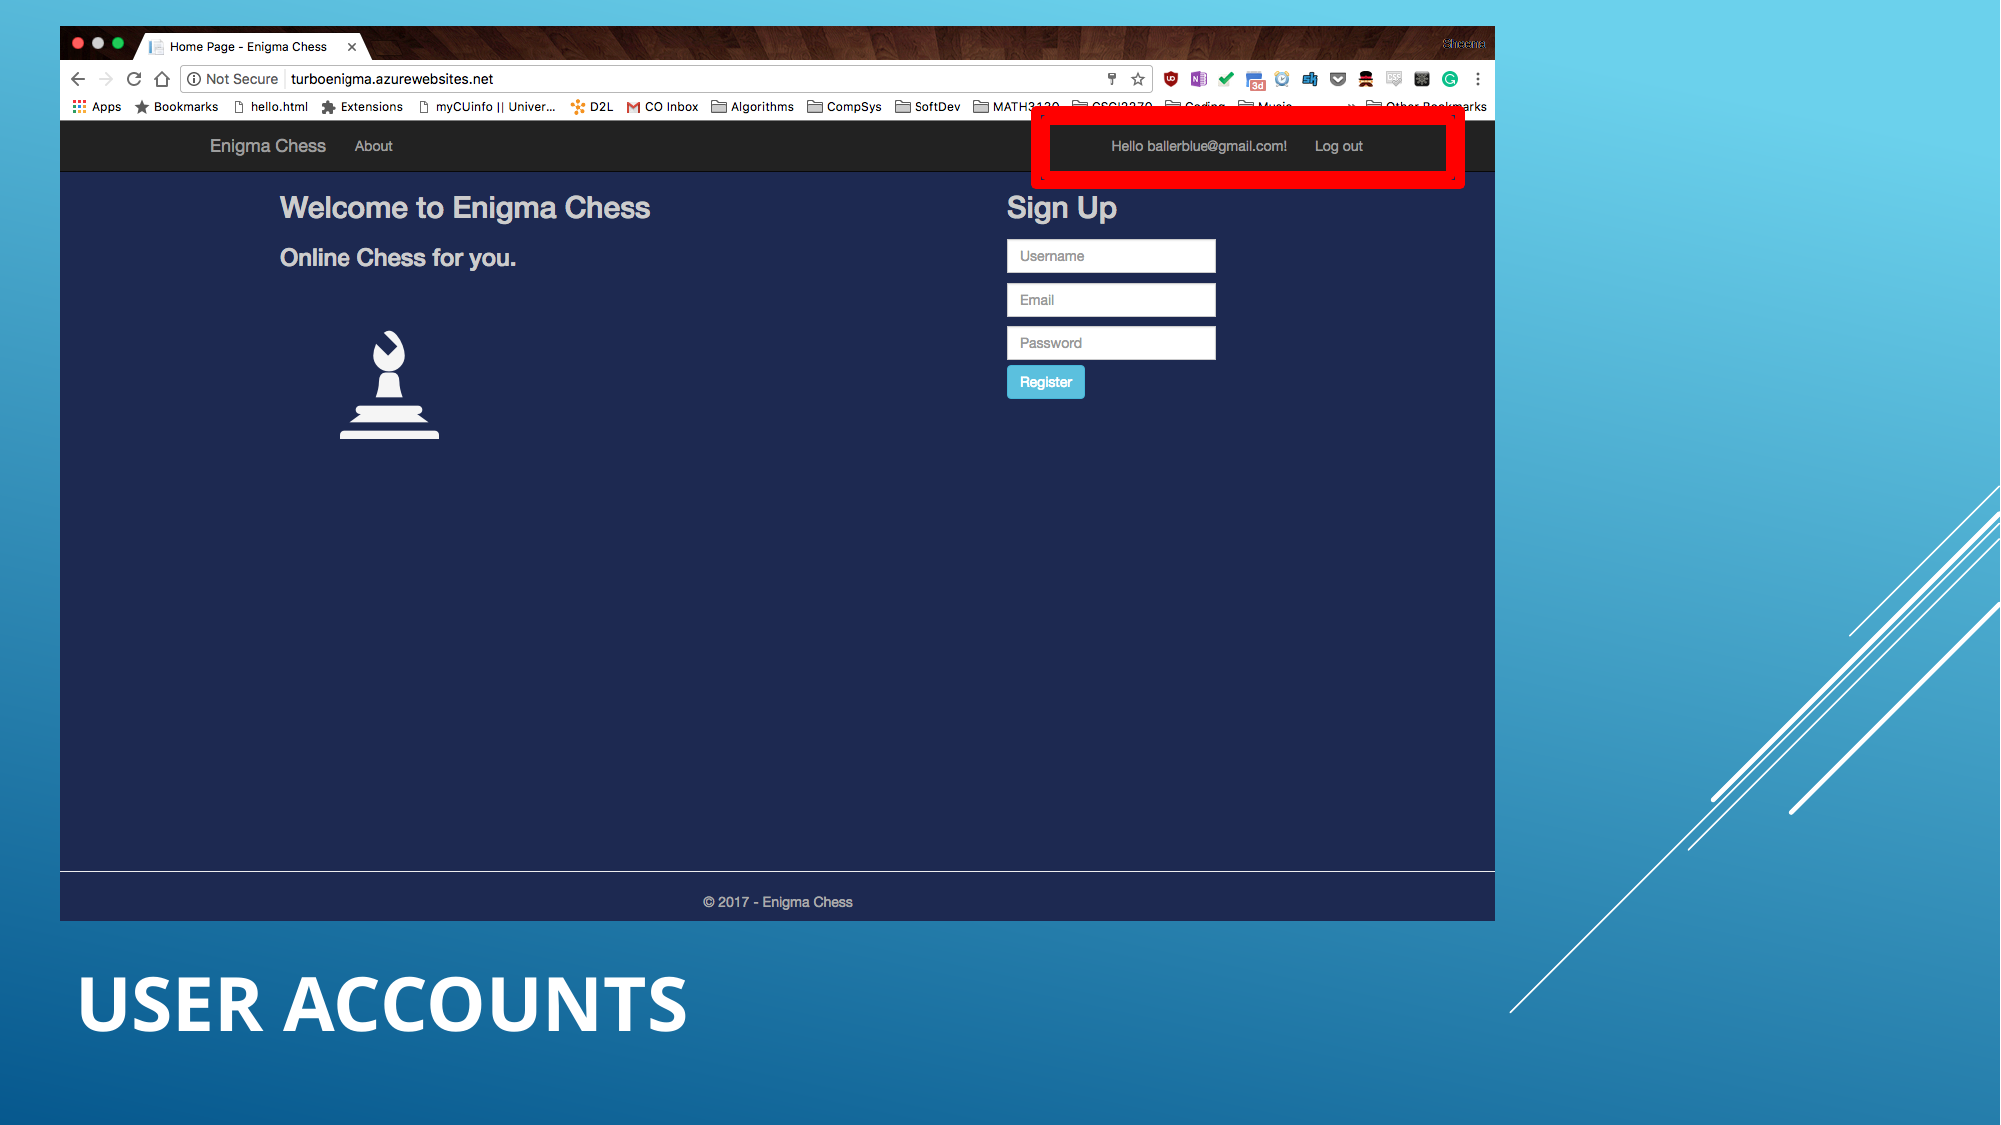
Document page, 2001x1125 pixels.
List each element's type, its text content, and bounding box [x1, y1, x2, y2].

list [59, 25, 1495, 921]
title User accounts [60, 921, 1461, 1125]
